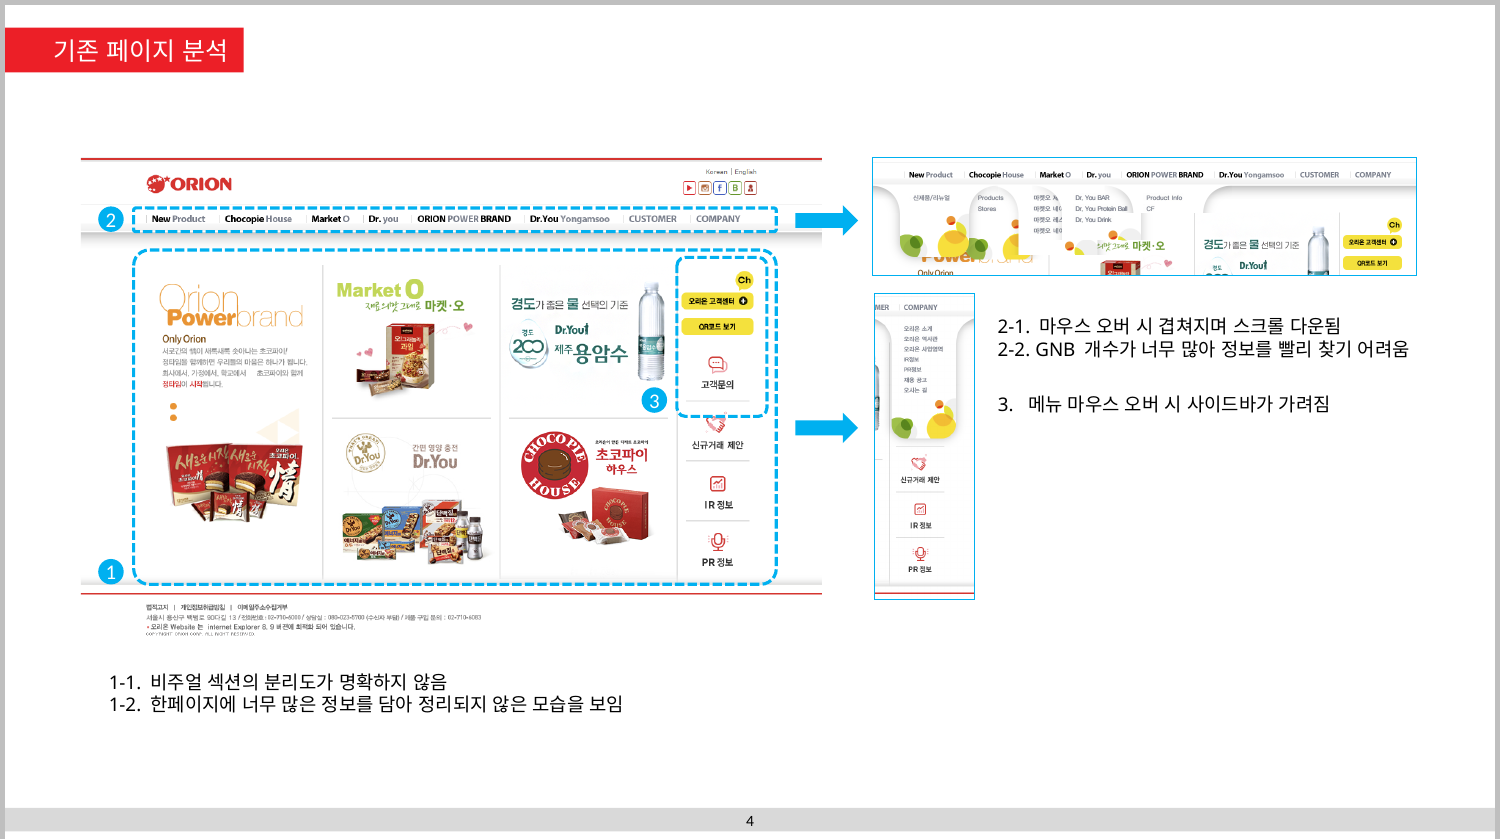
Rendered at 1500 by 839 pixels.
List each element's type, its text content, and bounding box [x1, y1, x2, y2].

text_box 2-1. 마우스 오버 시 겹쳐지며 스크롤 다운됨 2-2. GNB 개수가 너무 많아 정보를 빨리 찾기 어려움 [982, 307, 1425, 368]
picture [874, 159, 1415, 274]
text_box 1-1. 비주얼 섹션의 분리도가 명확하지 않음 1-2. 한페이지에 너무 많은 정보를 담아 정리되지 않은 모습을 보임 [93, 663, 639, 723]
text_box [0, 0, 1500, 839]
slide_number 4 [612, 797, 888, 839]
text_box 3. 메뉴 마우스 오버 시 사이드바가 가려짐 [983, 384, 1346, 423]
text_box [822, 205, 859, 236]
text_box [822, 412, 859, 444]
picture [80, 157, 822, 645]
picture [876, 295, 973, 598]
